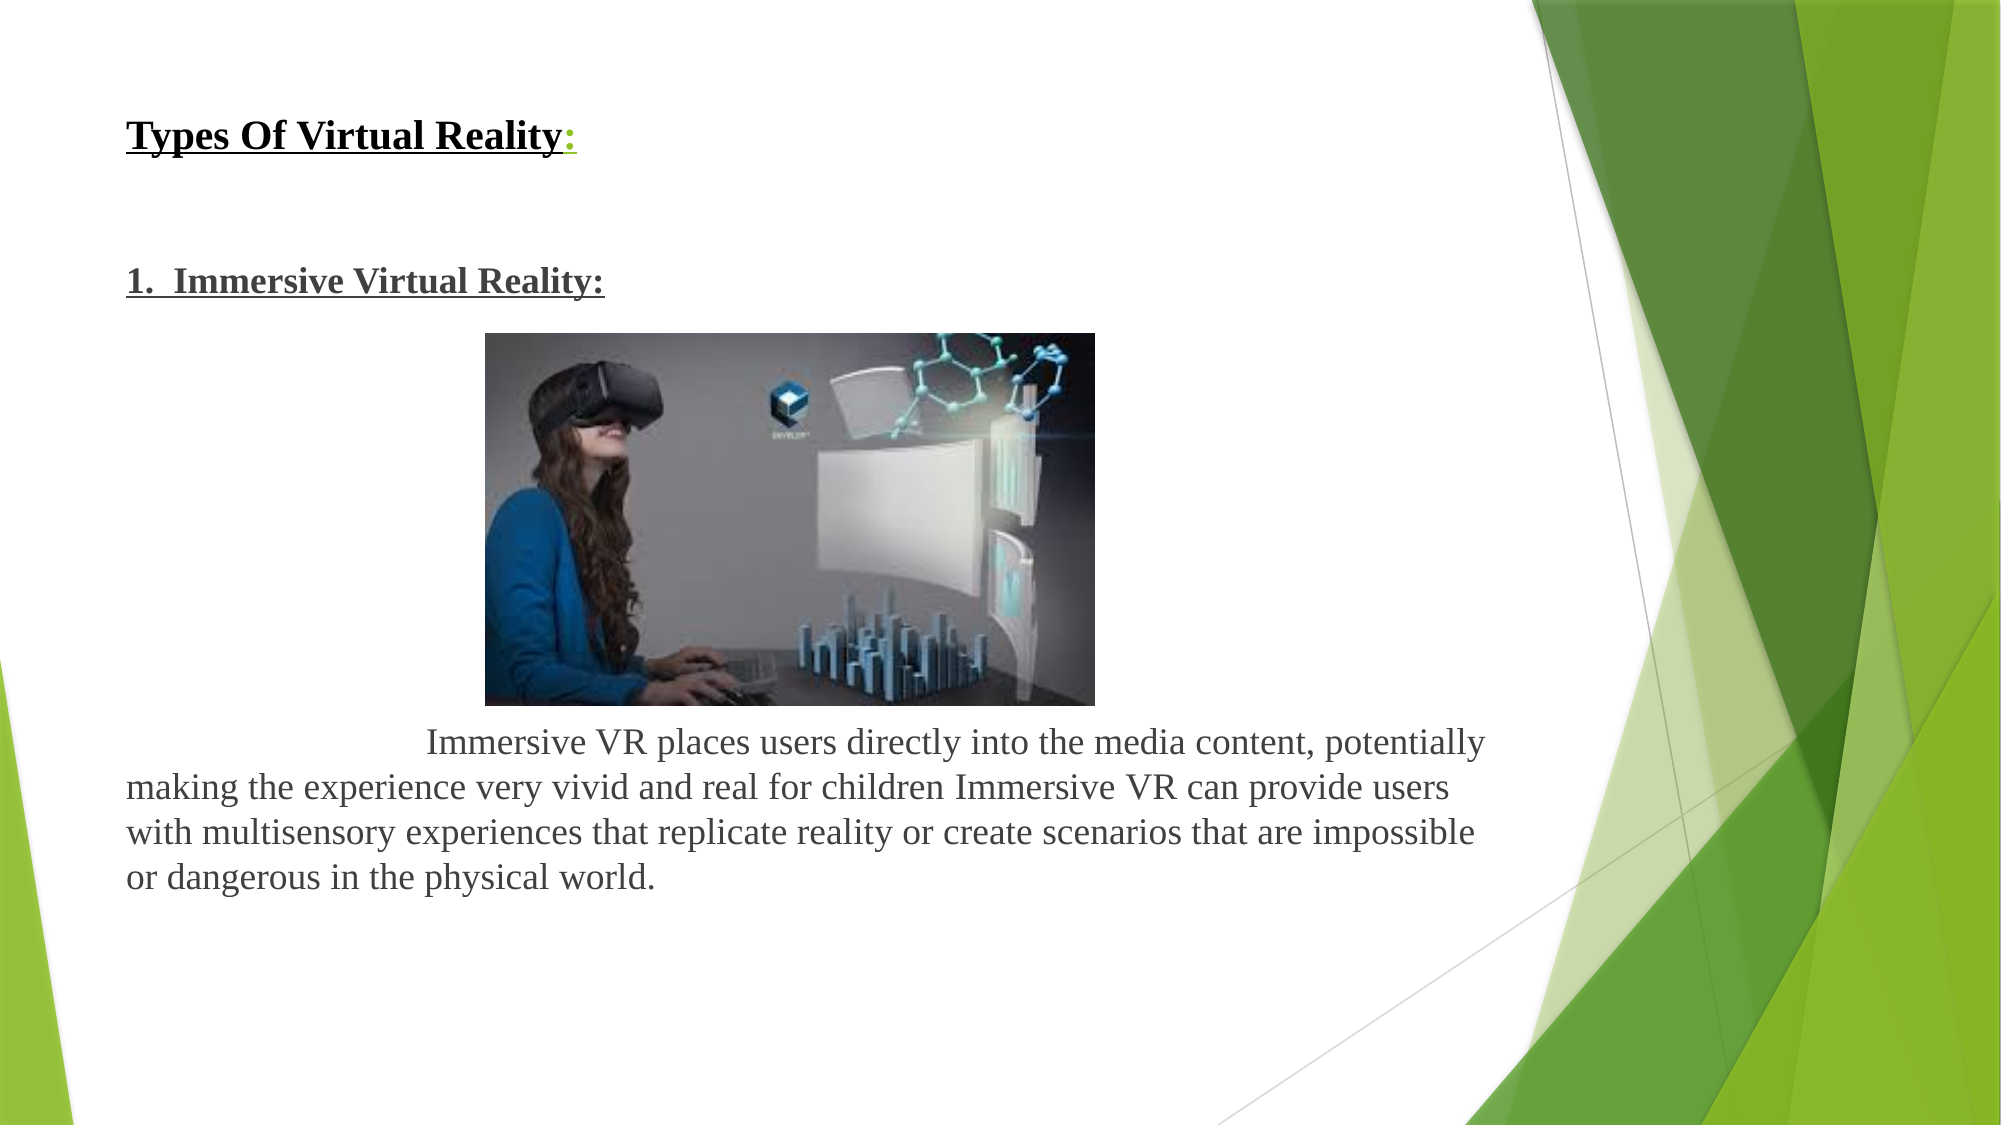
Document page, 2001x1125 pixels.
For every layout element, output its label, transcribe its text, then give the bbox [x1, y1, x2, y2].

list 1. Immersive Virtual Reality: Immersive VR places users directly into the media content, potentially making the experience very vivid and real for children Immersive VR can provide users with multisensory experiences that replicate reality or create scenarios that are impossible or dangerous in the physical world. [111, 248, 1522, 886]
title Types Of Virtual Reality: [111, 99, 1522, 248]
picture [485, 333, 1095, 707]
